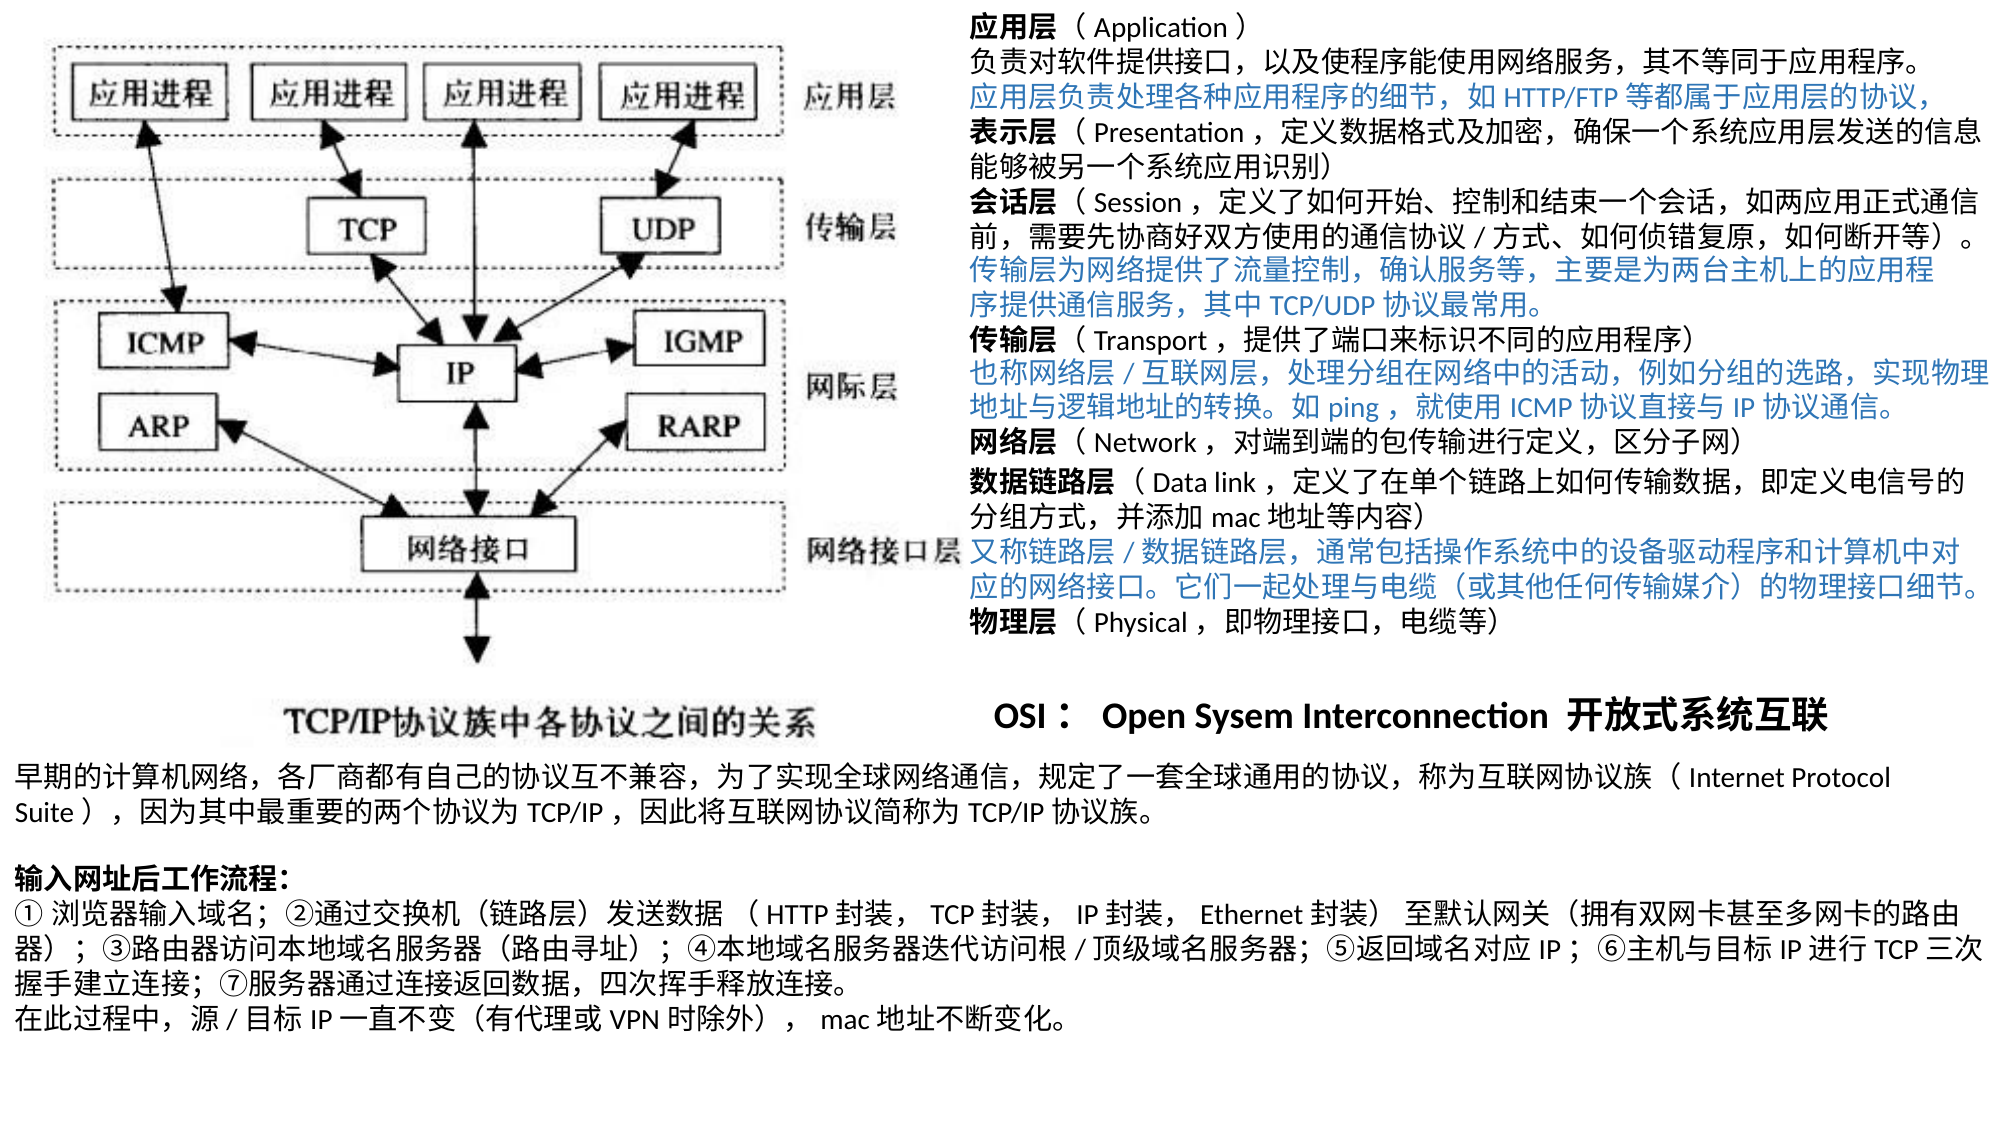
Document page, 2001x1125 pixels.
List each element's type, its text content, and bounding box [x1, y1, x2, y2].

text_box 应用层（Application） 负责对软件提供接口，以及使程序能使用网络服务，其不等同于应用程序。 应用层负责处理各种应用程序的细节，如HTTP/FTP等都属于应用层的协议， 表示层（Presentation，定义数据格式及加密，确保一个系统应用层发送的信息能够被另一个系统应用识别） 会话层（Session，定义了如何开始、控制和结束一个会话，如两应用正式通信前，需要先协商好双方使用的通信协议/方式、如何侦错复原，如何断开等）。 [955, 1, 2000, 261]
text_box 也称网络层/互联网层，处理分组在网络中的活动，例如分组的选路，实现物理地址与逻辑地址的转换。如ping，就使用ICMP协议直接与IP协议通信。 网络层（Network，对端到端的包传输进行定义，区分子网） [988, 346, 2000, 467]
picture [28, 22, 988, 770]
text_box 数据链路层（Data link，定义了在单个链路上如何传输数据，即定义电信号的分组方式，并添加mac地址等内容） 又称链路层/数据链路层，通常包括操作系统中的设备驱动程序和计算机中对应的网络接口。它们一起处理与电缆（或其他任何传输媒介）的物理接口细节。 物理层（Physical，即物理接口，电缆等） [988, 467, 2000, 646]
text_box 输入网址后工作流程： ①浏览器输入域名；②通过交换机（链路层）发送数据 （HTTP封装，TCP封装，IP封装，Ethernet封装） 至默认网关（拥有双网卡甚至多网卡的路由器）；③路由器访问本地域名服务器（路由寻址）；④本地域名服务器迭代访问根/顶级域名服务器；⑤返回域名对应IP；⑥主机与目标IP进行TCP三次握手建立连接；⑦服务器通过连接返回数据，四次挥手释放连接。 在此过程中，源/目标IP一直不变（有代理或VPN时除外），mac地址不断变化。 [0, 852, 2000, 1043]
text_box 早期的计算机网络，各厂商都有自己的协议互不兼容，为了实现全球网络通信，规定了一套全球通用的协议，称为互联网协议族（Internet Protocol Suite），因为其中最重要的两个协议为TCP/IP，因此将互联网协议简称为TCP/IP协议族。 [0, 751, 2000, 836]
text_box OSI：Open Sysem Interconnection 开放式系统互联 [988, 683, 1844, 743]
text_box 传输层为网络提供了流量控制，确认服务等，主要是为两台主机上的应用程序提供通信服务，其中TCP/UDP协议最常用。 传输层（Transport，提供了端口来标识不同的应用程序） [988, 261, 1972, 364]
